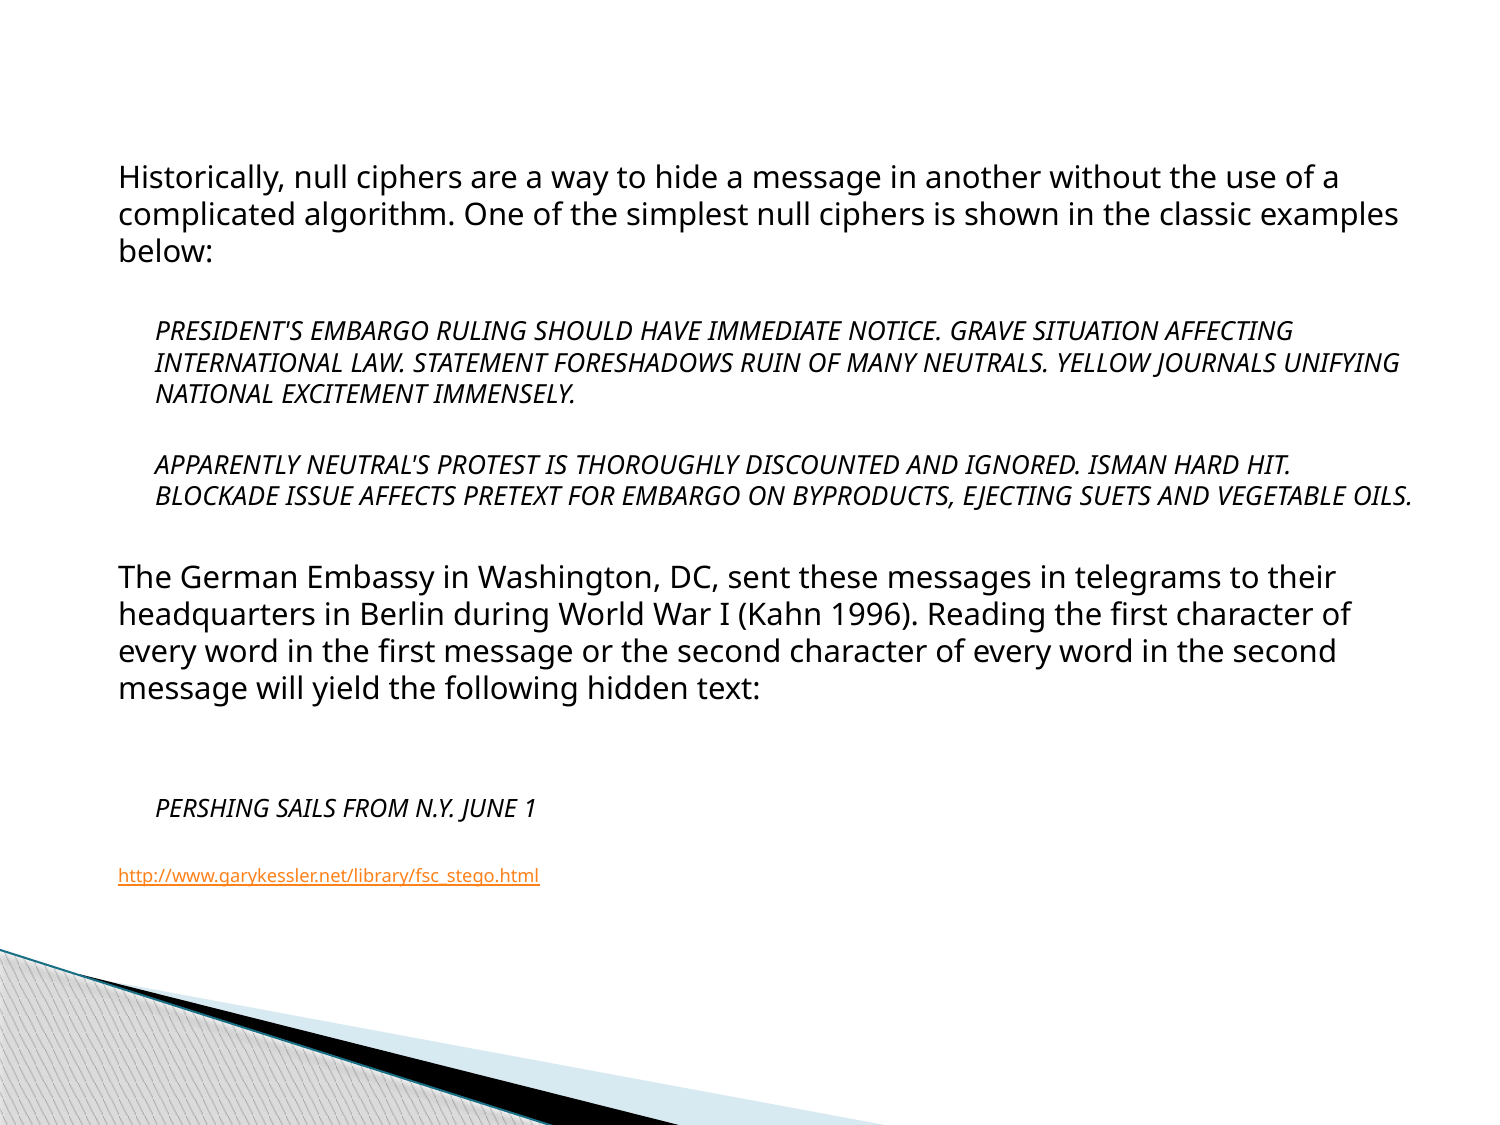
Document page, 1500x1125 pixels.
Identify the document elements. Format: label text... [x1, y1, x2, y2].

list Historically, null ciphers are a way to hide a message in another without the use of a complicated algorithm. One of the simplest null ciphers is shown in the classic examples below: PRESIDENT'S EMBARGO RULING SHOULD HAVE IMMEDIATE NOTICE. GRAVE SITUATION AFFECTING INTERNATIONAL LAW. STATEMENT FORESHADOWS RUIN OF MANY NEUTRALS. YELLOW JOURNALS UNIFYING NATIONAL EXCITEMENT IMMENSELY. APPARENTLY NEUTRAL'S PROTEST IS THOROUGHLY DISCOUNTED AND IGNORED. ISMAN HARD HIT. BLOCKADE ISSUE AFFECTS PRETEXT FOR EMBARGO ON BYPRODUCTS, EJECTING SUETS AND VEGETABLE OILS. The German Embassy in Washington, DC, sent these messages in telegrams to their headquarters in Berlin during World War I (Kahn 1996). Reading the first character of every word in the first message or the second character of every word in the second message will yield the following hidden text: PERSHING SAILS FROM N.Y. JUNE 1 http://www.garykessler.net/library/fsc_stego.html [87, 149, 1438, 938]
